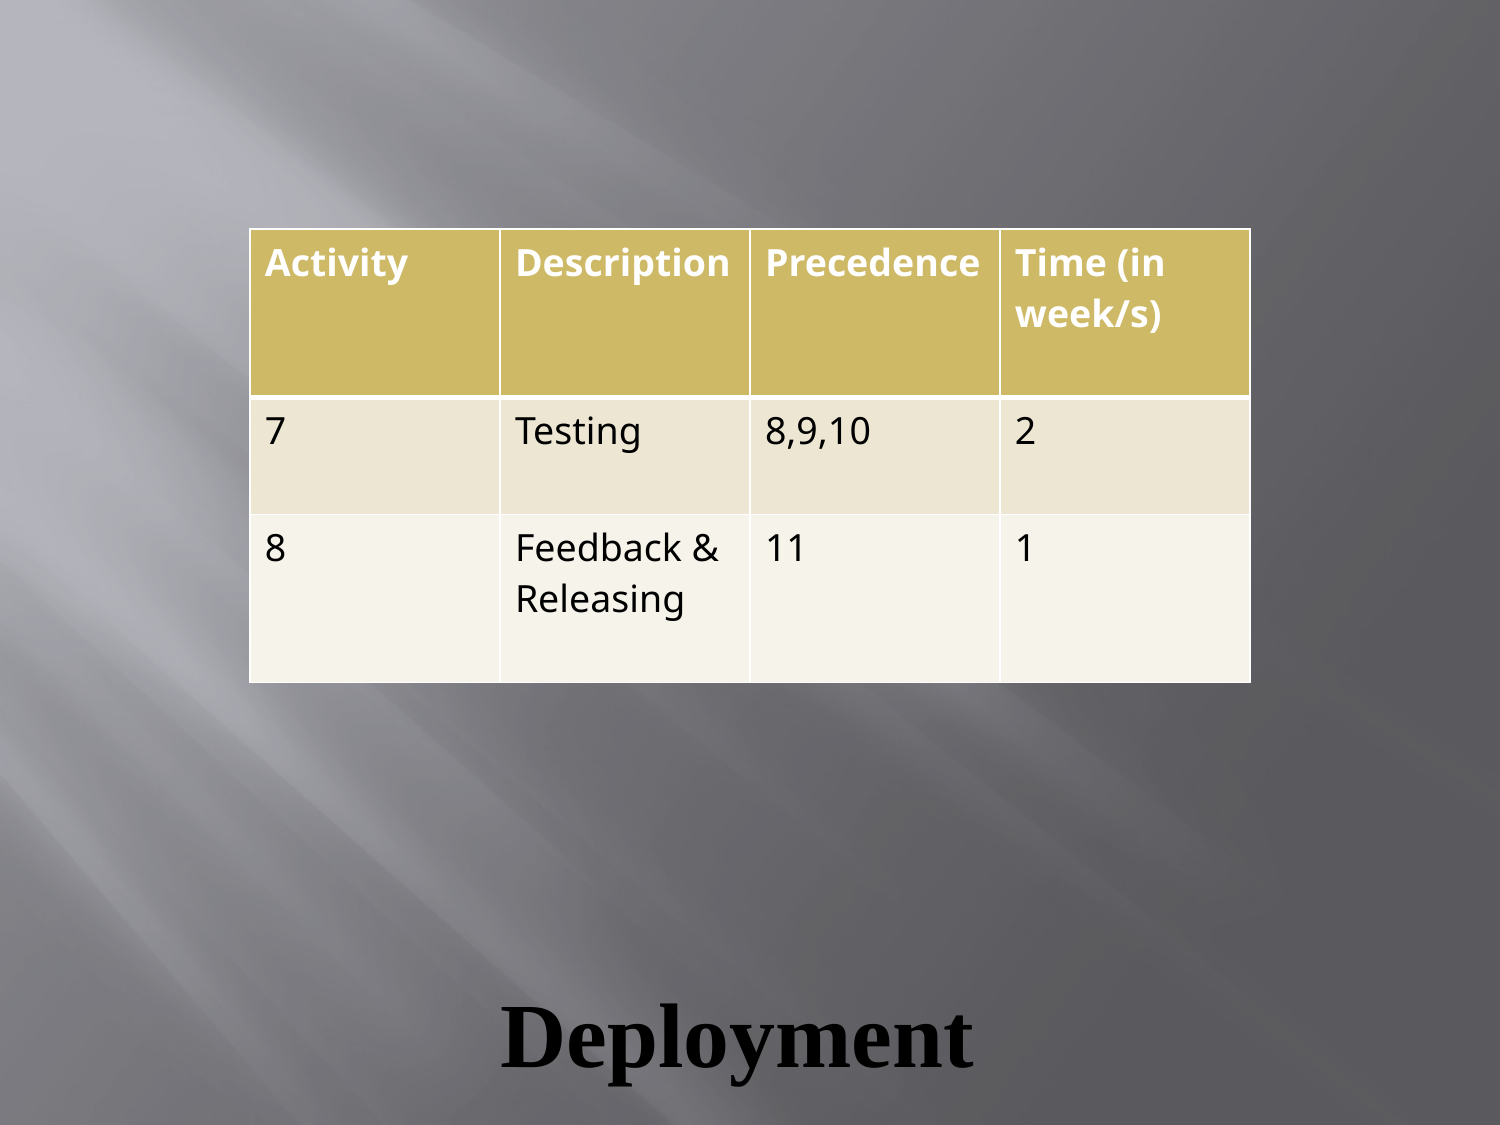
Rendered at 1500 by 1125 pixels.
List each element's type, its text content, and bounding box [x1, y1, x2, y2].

table_cell 2 [1001, 400, 1249, 514]
table_cell Feedback & Releasing [501, 515, 749, 682]
title Deployment [62, 937, 1413, 1125]
table_cell 8 [251, 515, 499, 682]
table_cell 8,9,10 [751, 400, 999, 514]
table_cell 1 [1001, 515, 1249, 682]
table_cell Testing [501, 400, 749, 514]
table_header Time (in week/s) [1001, 230, 1249, 395]
table_header Activity [251, 230, 499, 395]
table_header Description [501, 230, 749, 395]
table_cell 7 [251, 400, 499, 514]
table_cell 11 [751, 515, 999, 682]
table_header Precedence [751, 230, 999, 395]
